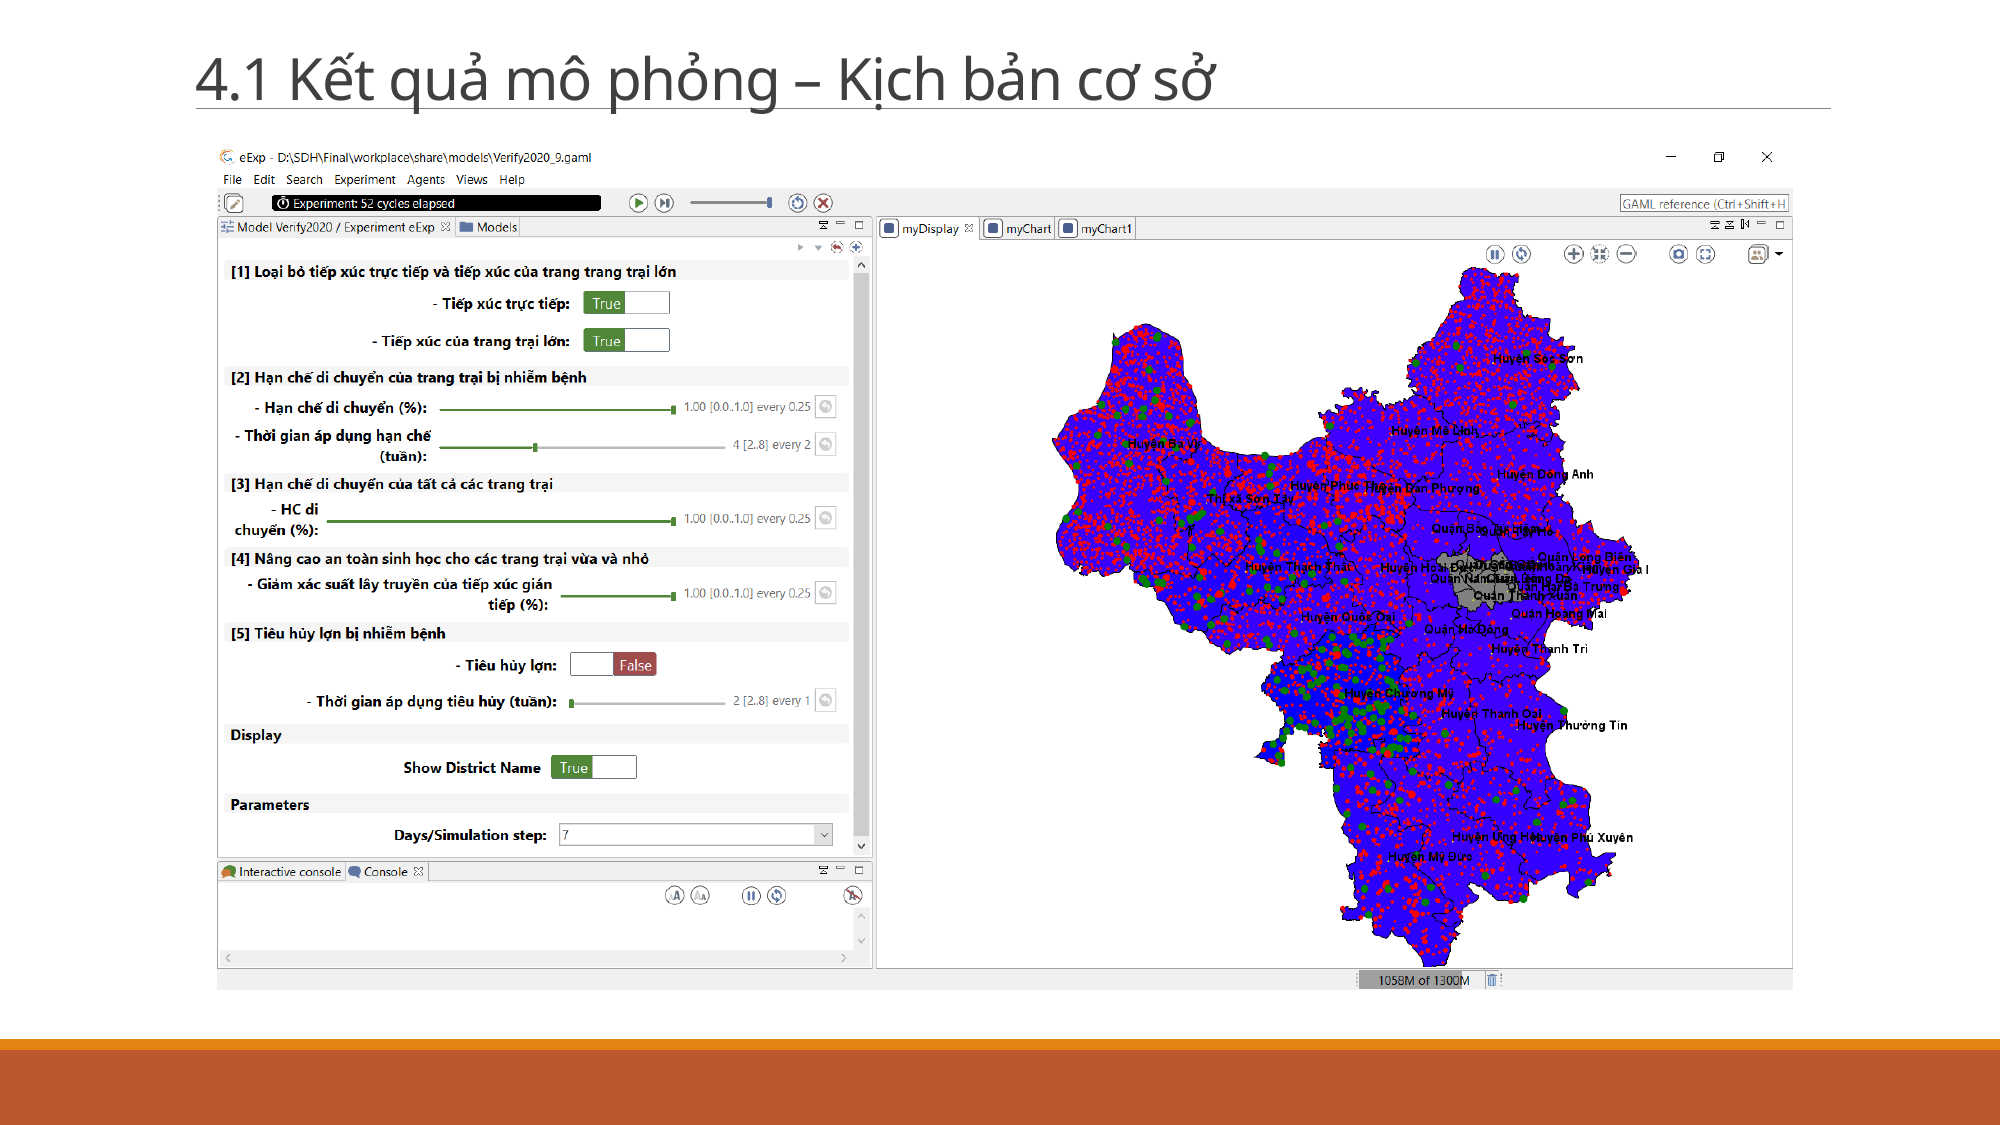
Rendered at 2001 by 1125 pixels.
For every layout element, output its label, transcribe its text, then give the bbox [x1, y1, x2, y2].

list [217, 144, 1793, 991]
title 4.1 Kết quả mô phỏng – Kịch bản cơ sở [180, 11, 1830, 120]
